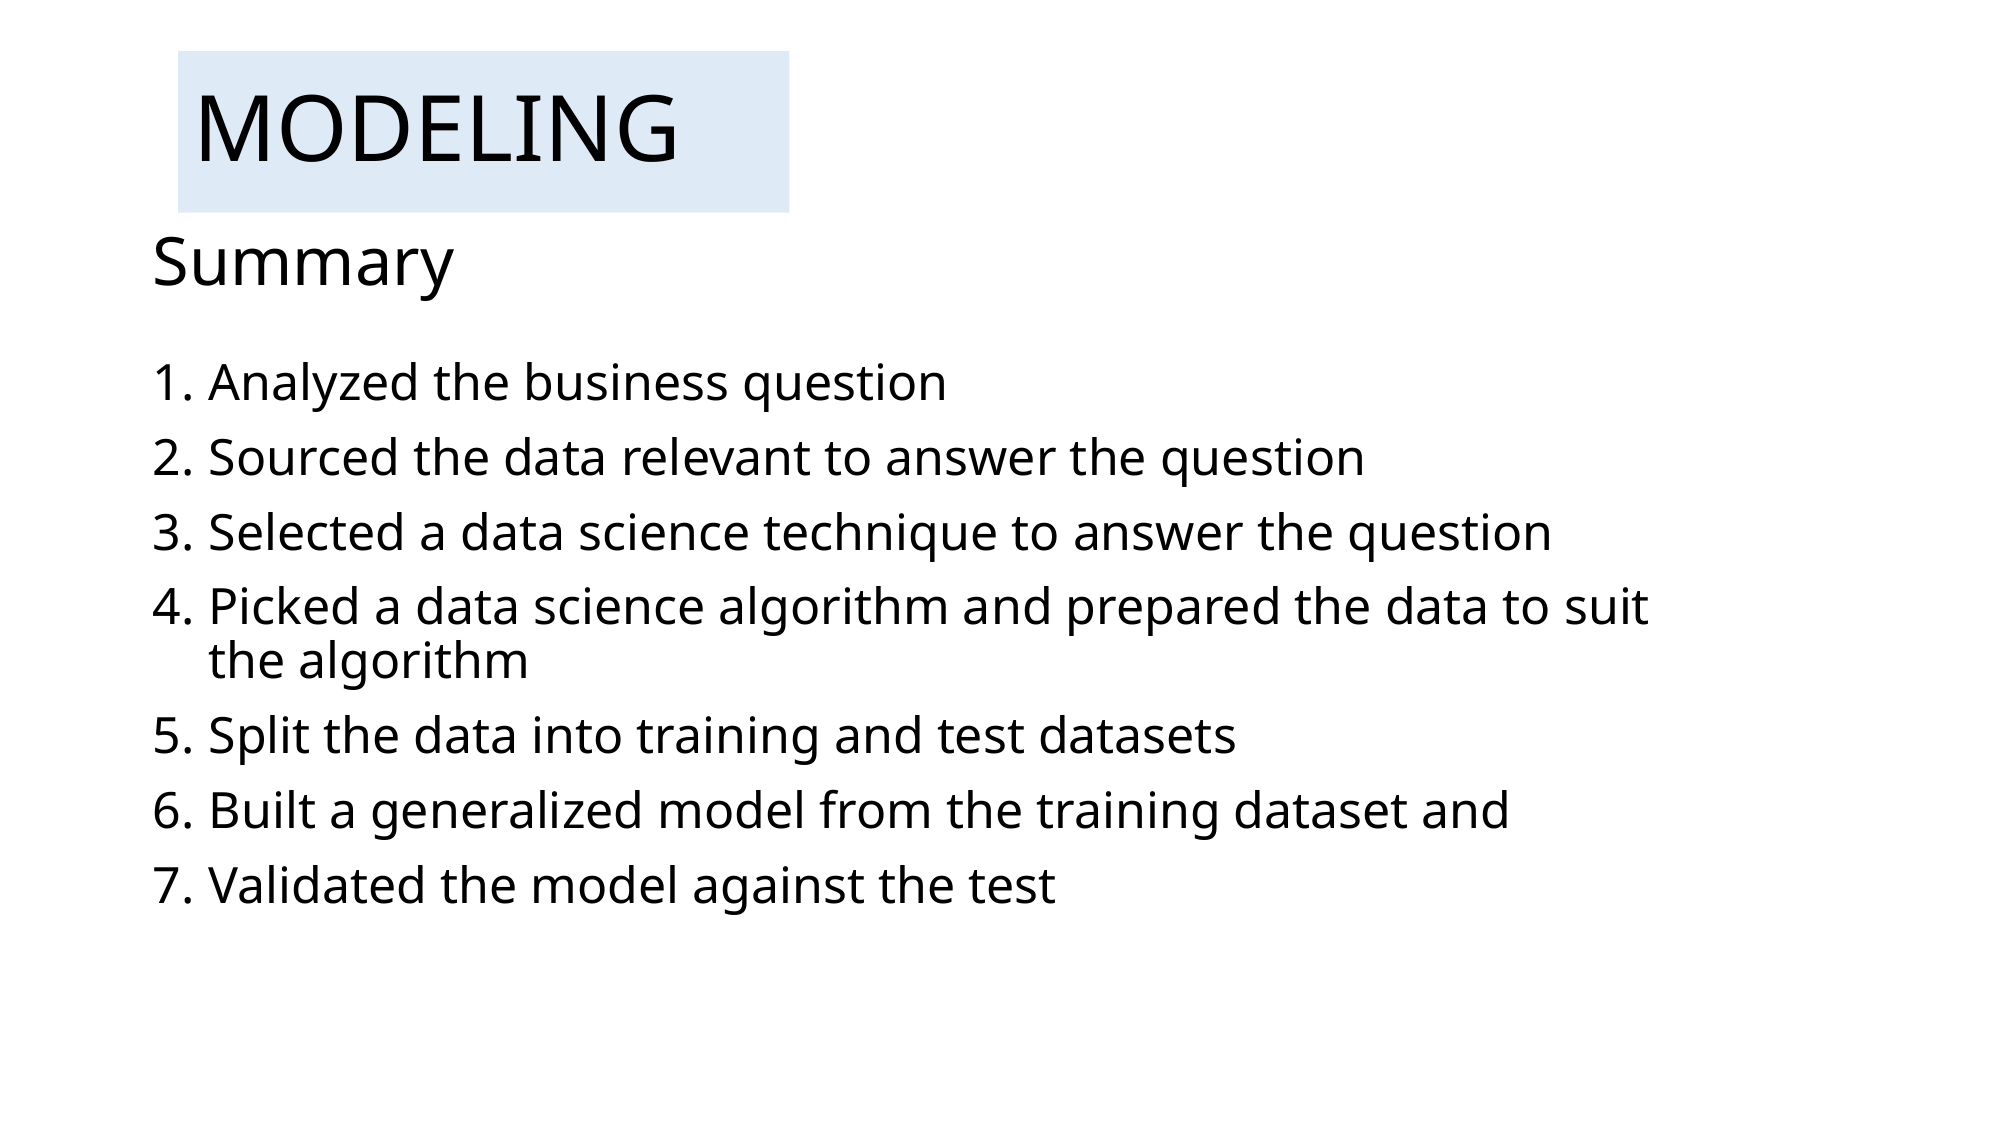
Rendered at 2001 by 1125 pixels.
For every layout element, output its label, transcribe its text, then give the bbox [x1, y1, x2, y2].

title MODELING [178, 51, 790, 55]
list Summary Analyzed the business question Sourced the data relevant to answer the question Selected a data science technique to answer the question Picked a data science algorithm and prepared the data to suit the algorithm Split the data into training and test datasets Built a generalized model from the training dataset and Validated the model against the test [137, 273, 1755, 935]
text_box [137, 55, 1863, 273]
